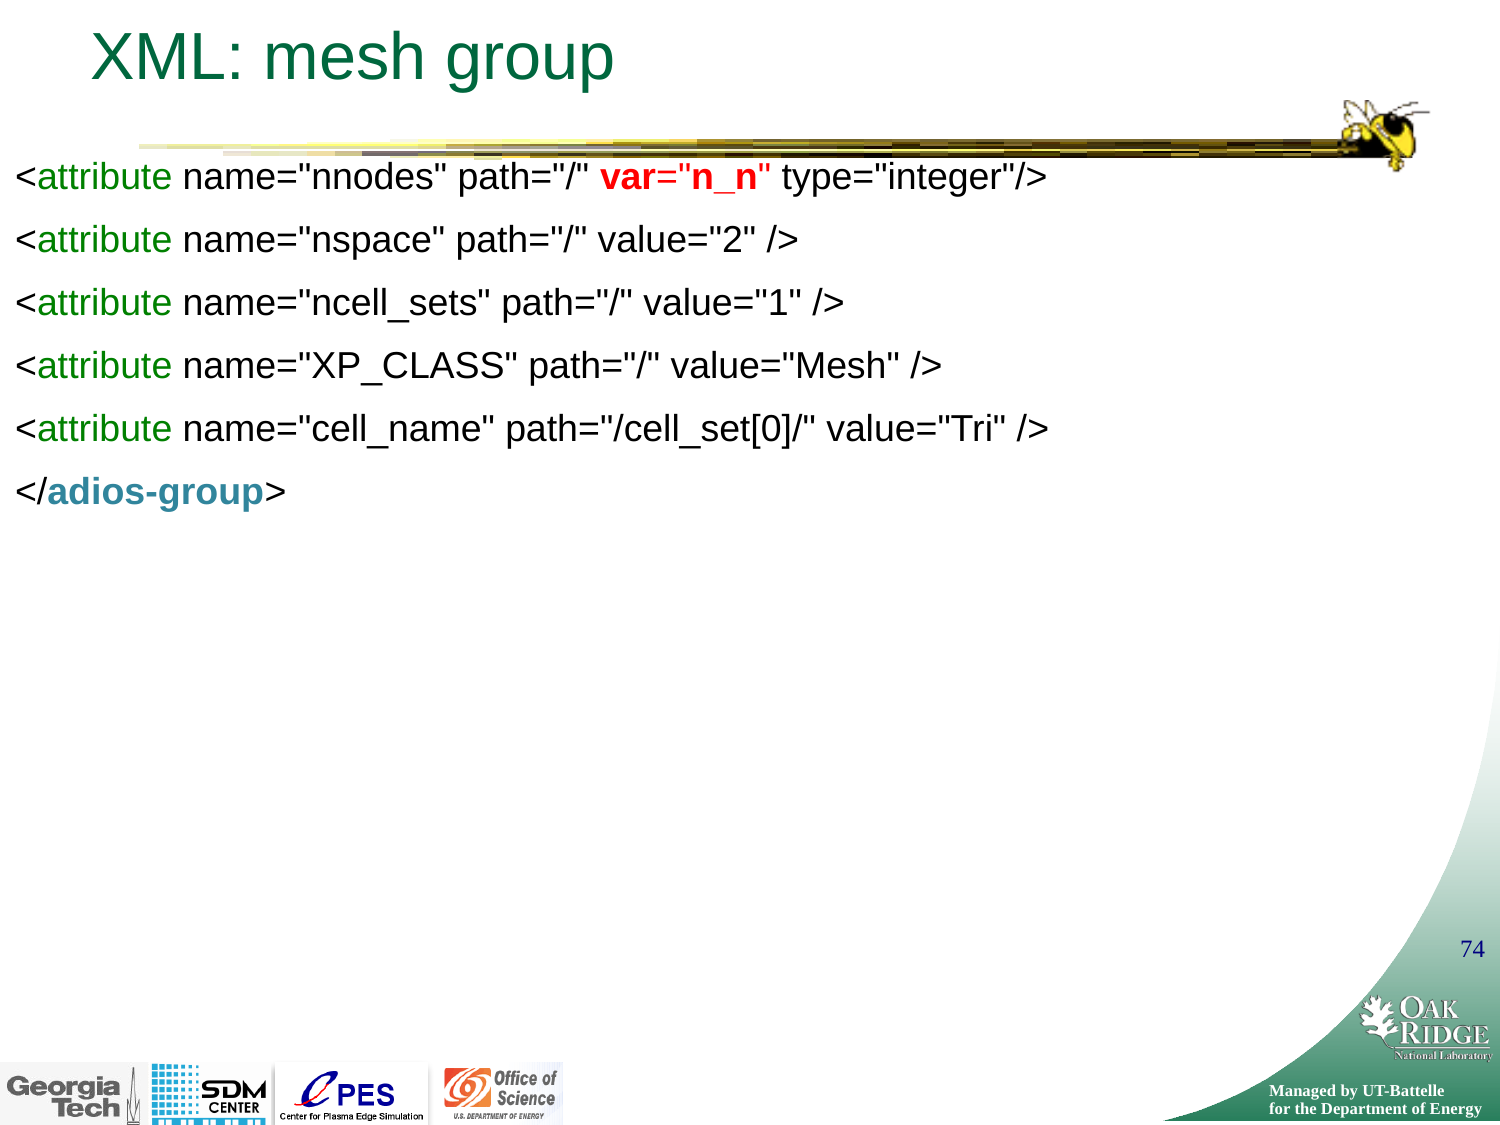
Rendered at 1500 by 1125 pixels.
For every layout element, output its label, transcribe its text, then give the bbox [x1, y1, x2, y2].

picture [437, 1062, 563, 1125]
title XML: mesh group [74, 12, 1426, 106]
list <attribute name="nnodes" path="/" var="n_n" type="integer"/> <attribute name="nspace" path="/" value="2" /> <attribute name="ncell_sets" path="/" value="1" /> <attribute name="XP_CLASS" path="/" value="Mesh" /> <attribute name="cell_name" path="/cell_set[0]/" value="Tri" /> </adios-group> [0, 149, 1276, 913]
picture [112, 100, 1433, 175]
picture [1350, 987, 1500, 1066]
picture [275, 1062, 428, 1125]
picture [0, 1062, 149, 1125]
picture [150, 1062, 271, 1125]
